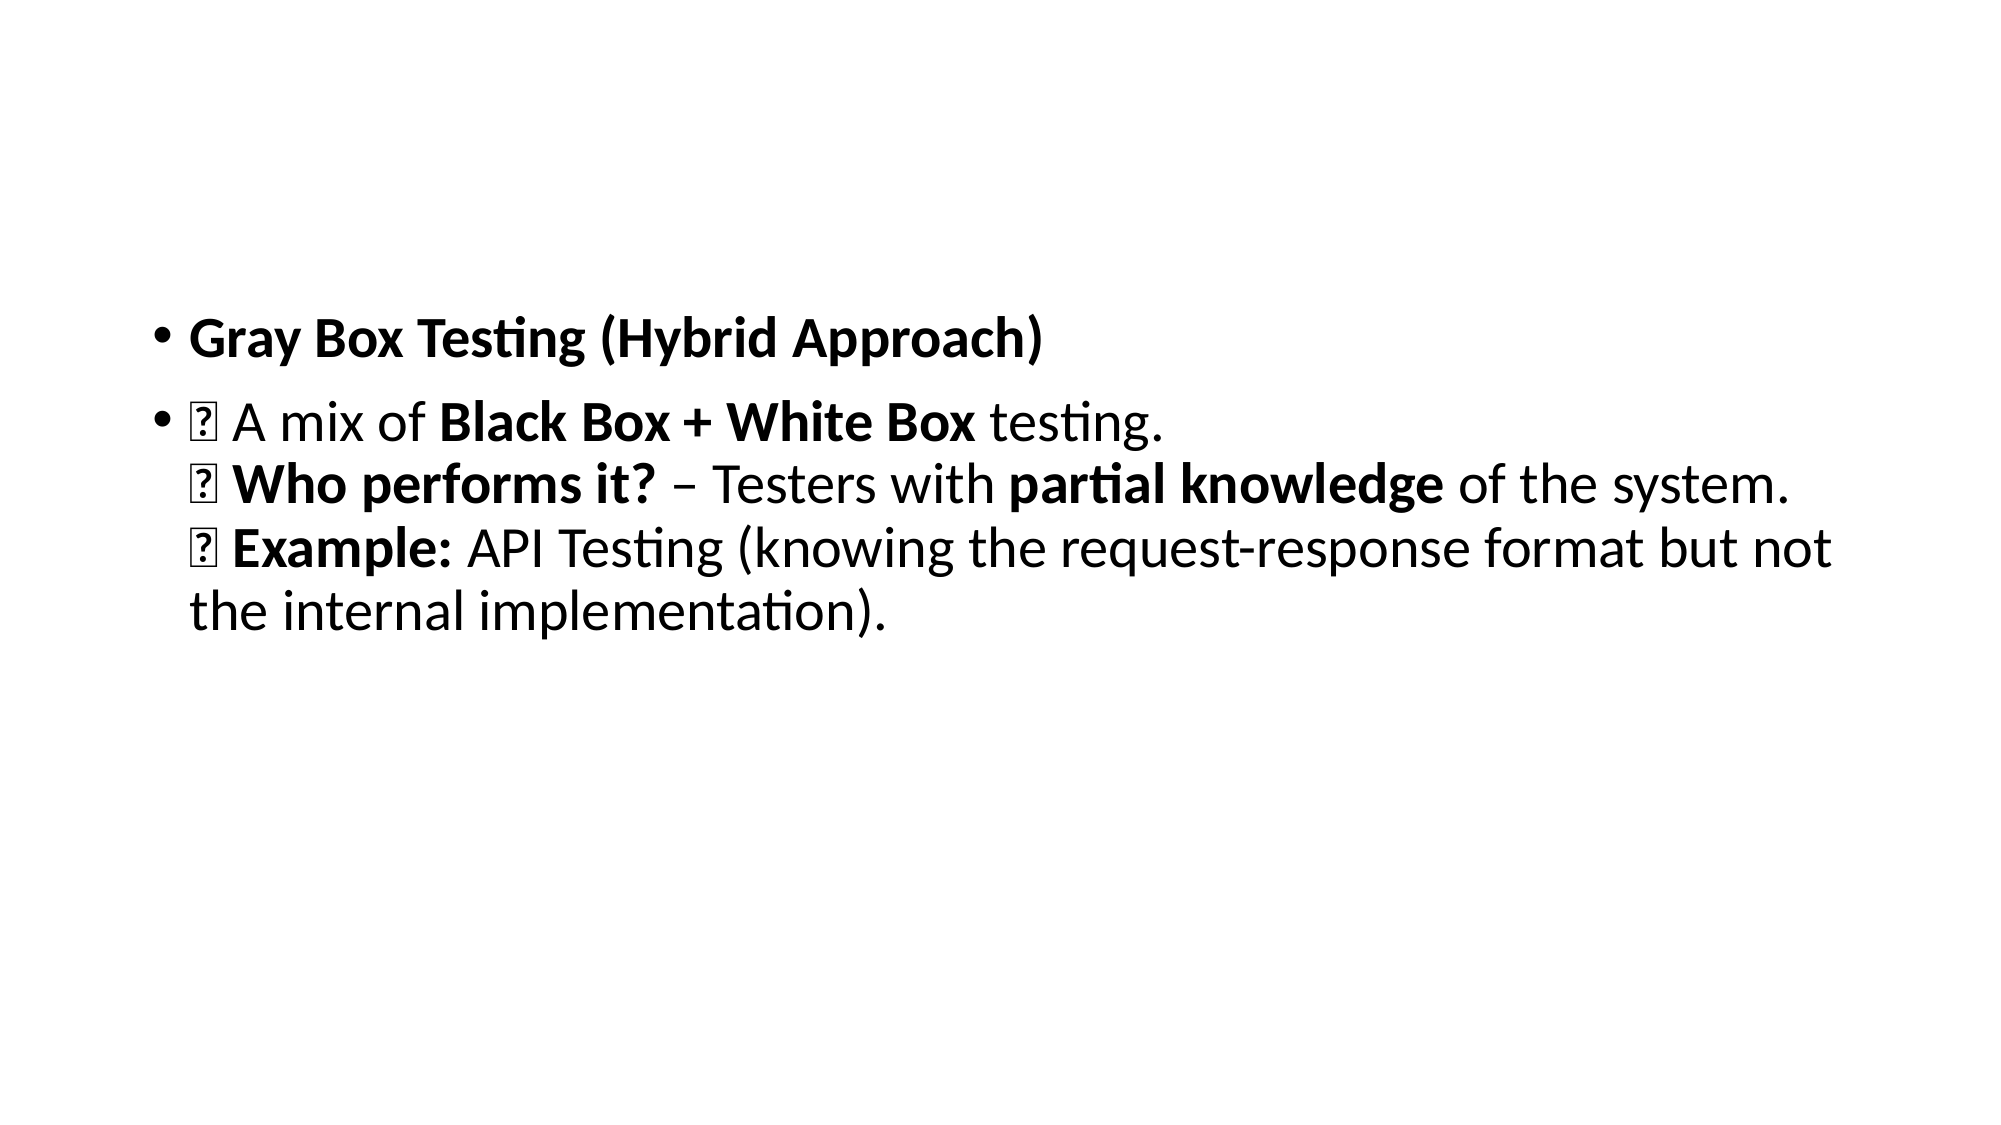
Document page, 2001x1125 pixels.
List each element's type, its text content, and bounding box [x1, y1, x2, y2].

list Gray Box Testing (Hybrid Approach) 🔹 A mix of Black Box + White Box testing. 🔹 Who performs it? – Testers with partial knowledge of the system. 🔹 Example: API Testing (knowing the request-response format but not the internal implementation). [137, 299, 1863, 1014]
